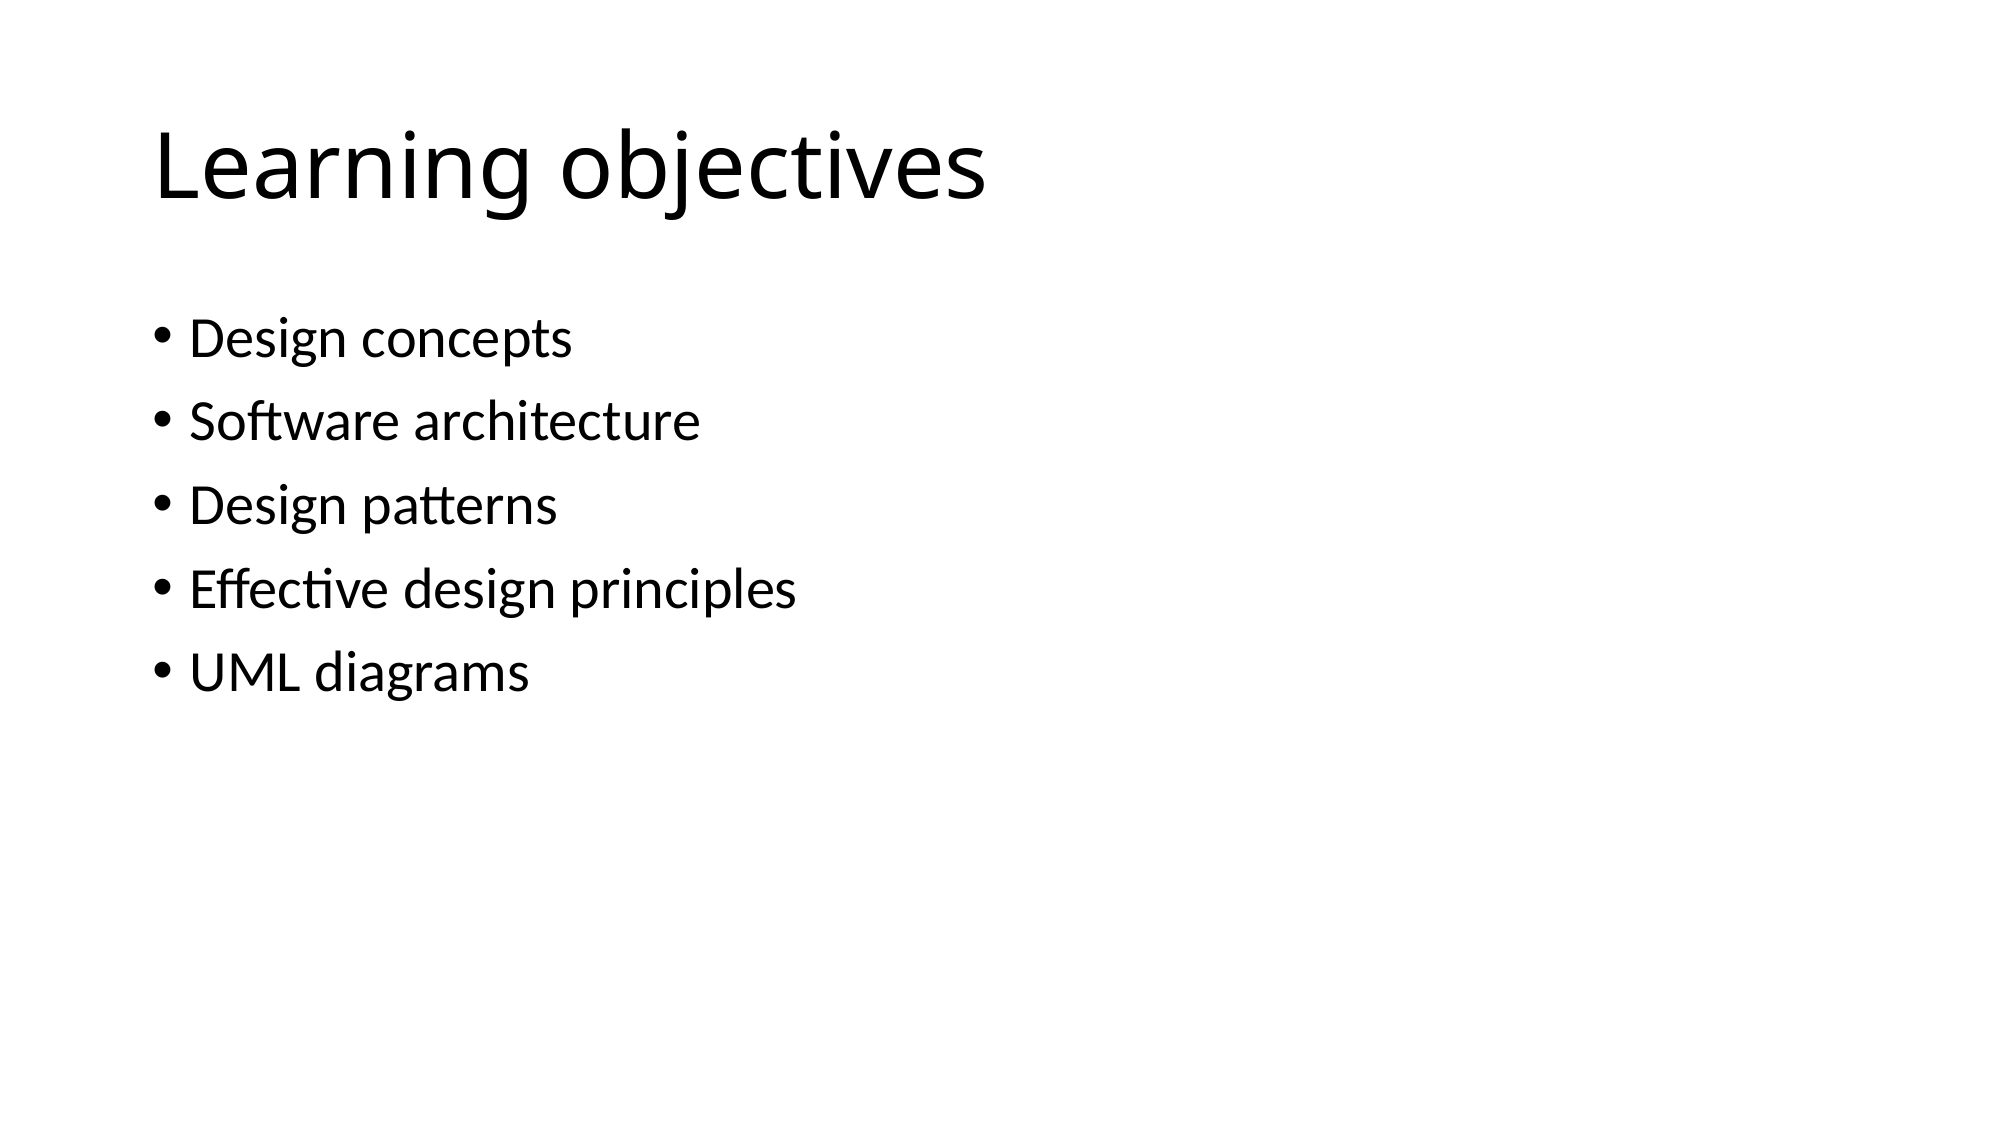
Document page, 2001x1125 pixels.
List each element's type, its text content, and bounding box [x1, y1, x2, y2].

title Learning objectives [137, 59, 1863, 278]
list Design concepts Software architecture Design patterns Effective design principles UML diagrams [137, 299, 1863, 1014]
